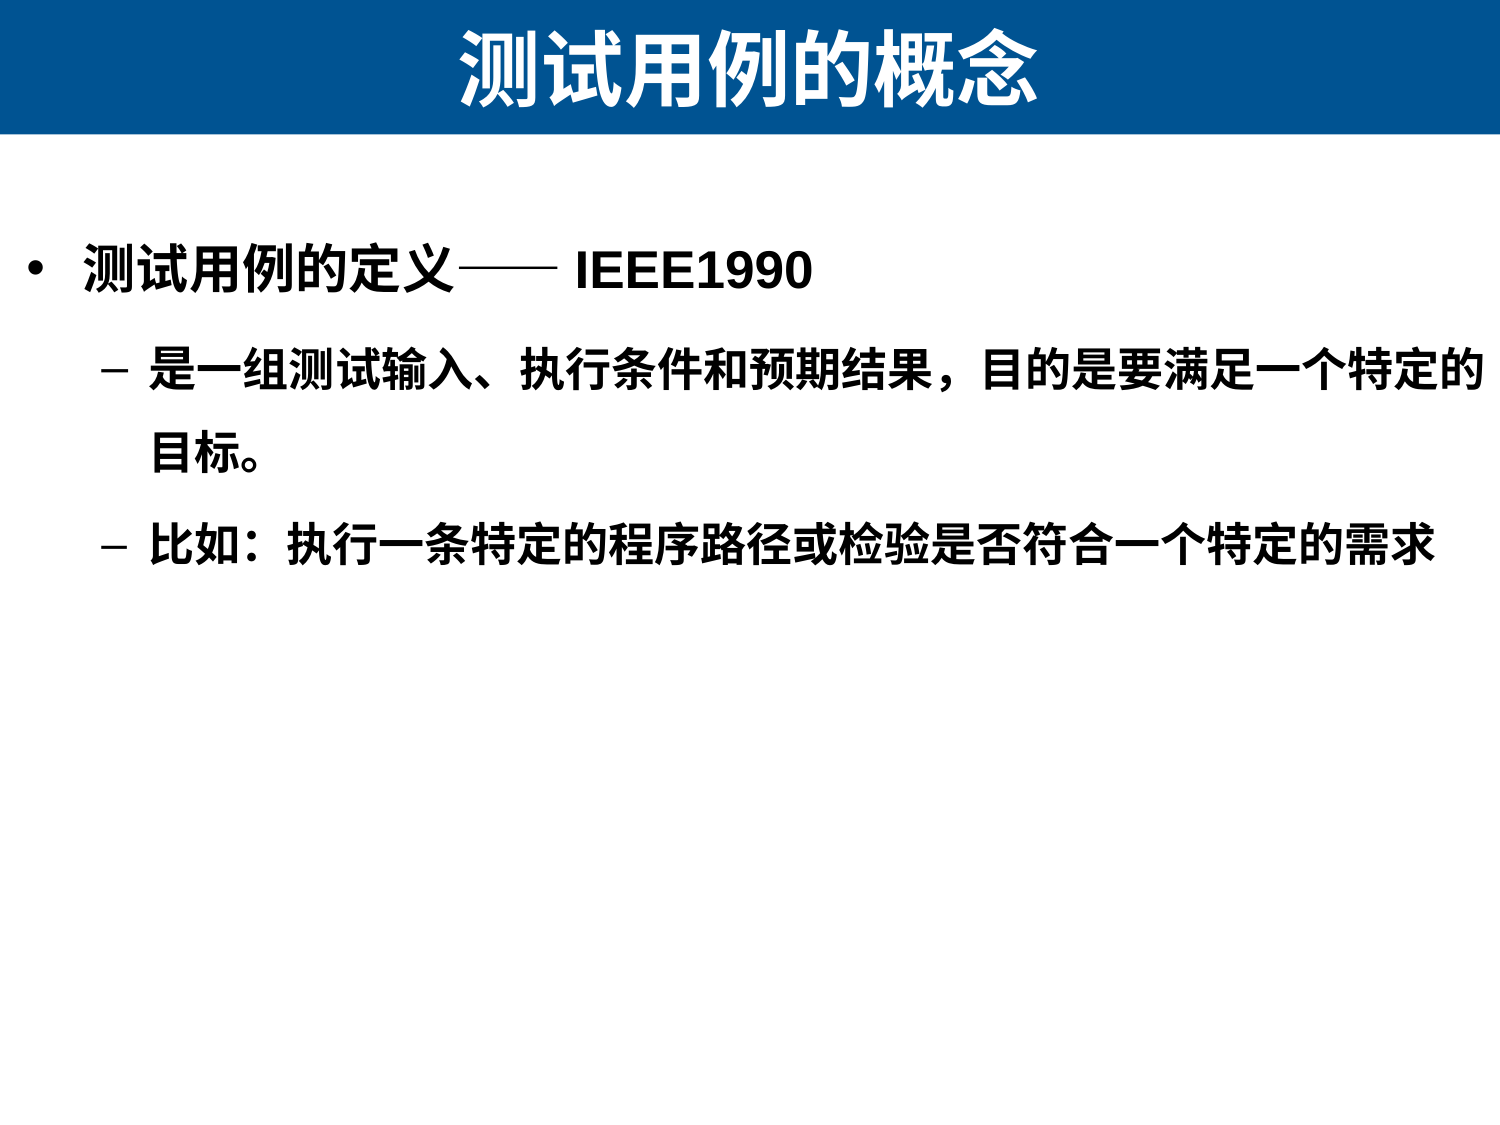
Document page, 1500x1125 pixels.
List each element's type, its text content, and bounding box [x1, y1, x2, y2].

title 测试用例的概念 [0, 0, 1500, 135]
text_box 测试用例的定义——IEEE1990 是一组测试输入、执行条件和预期结果，目的是要满足一个特定的目标。 比如：执行一条特定的程序路径或检验是否符合一个特定的需求 [11, 196, 1500, 579]
